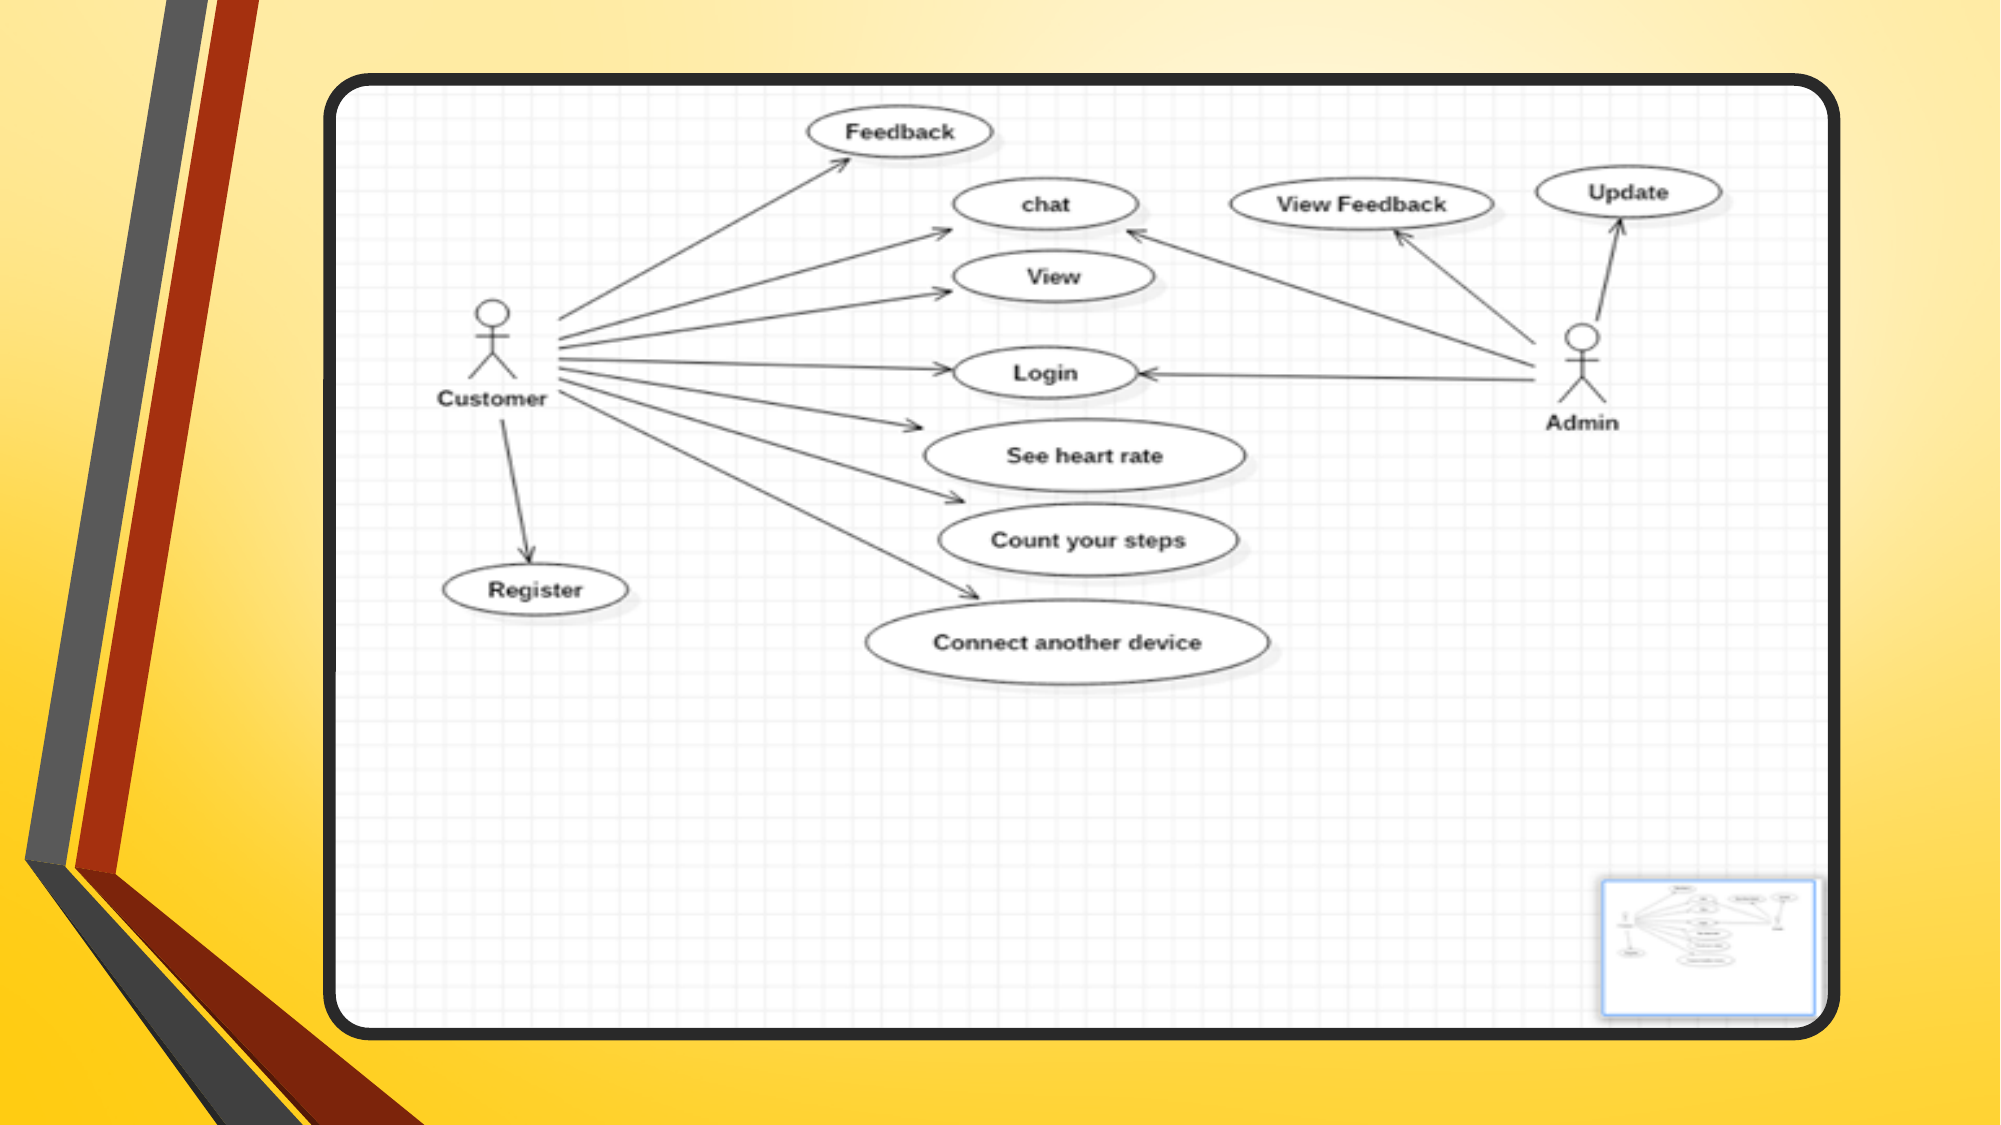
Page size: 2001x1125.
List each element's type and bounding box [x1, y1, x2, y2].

list [329, 79, 1835, 1035]
